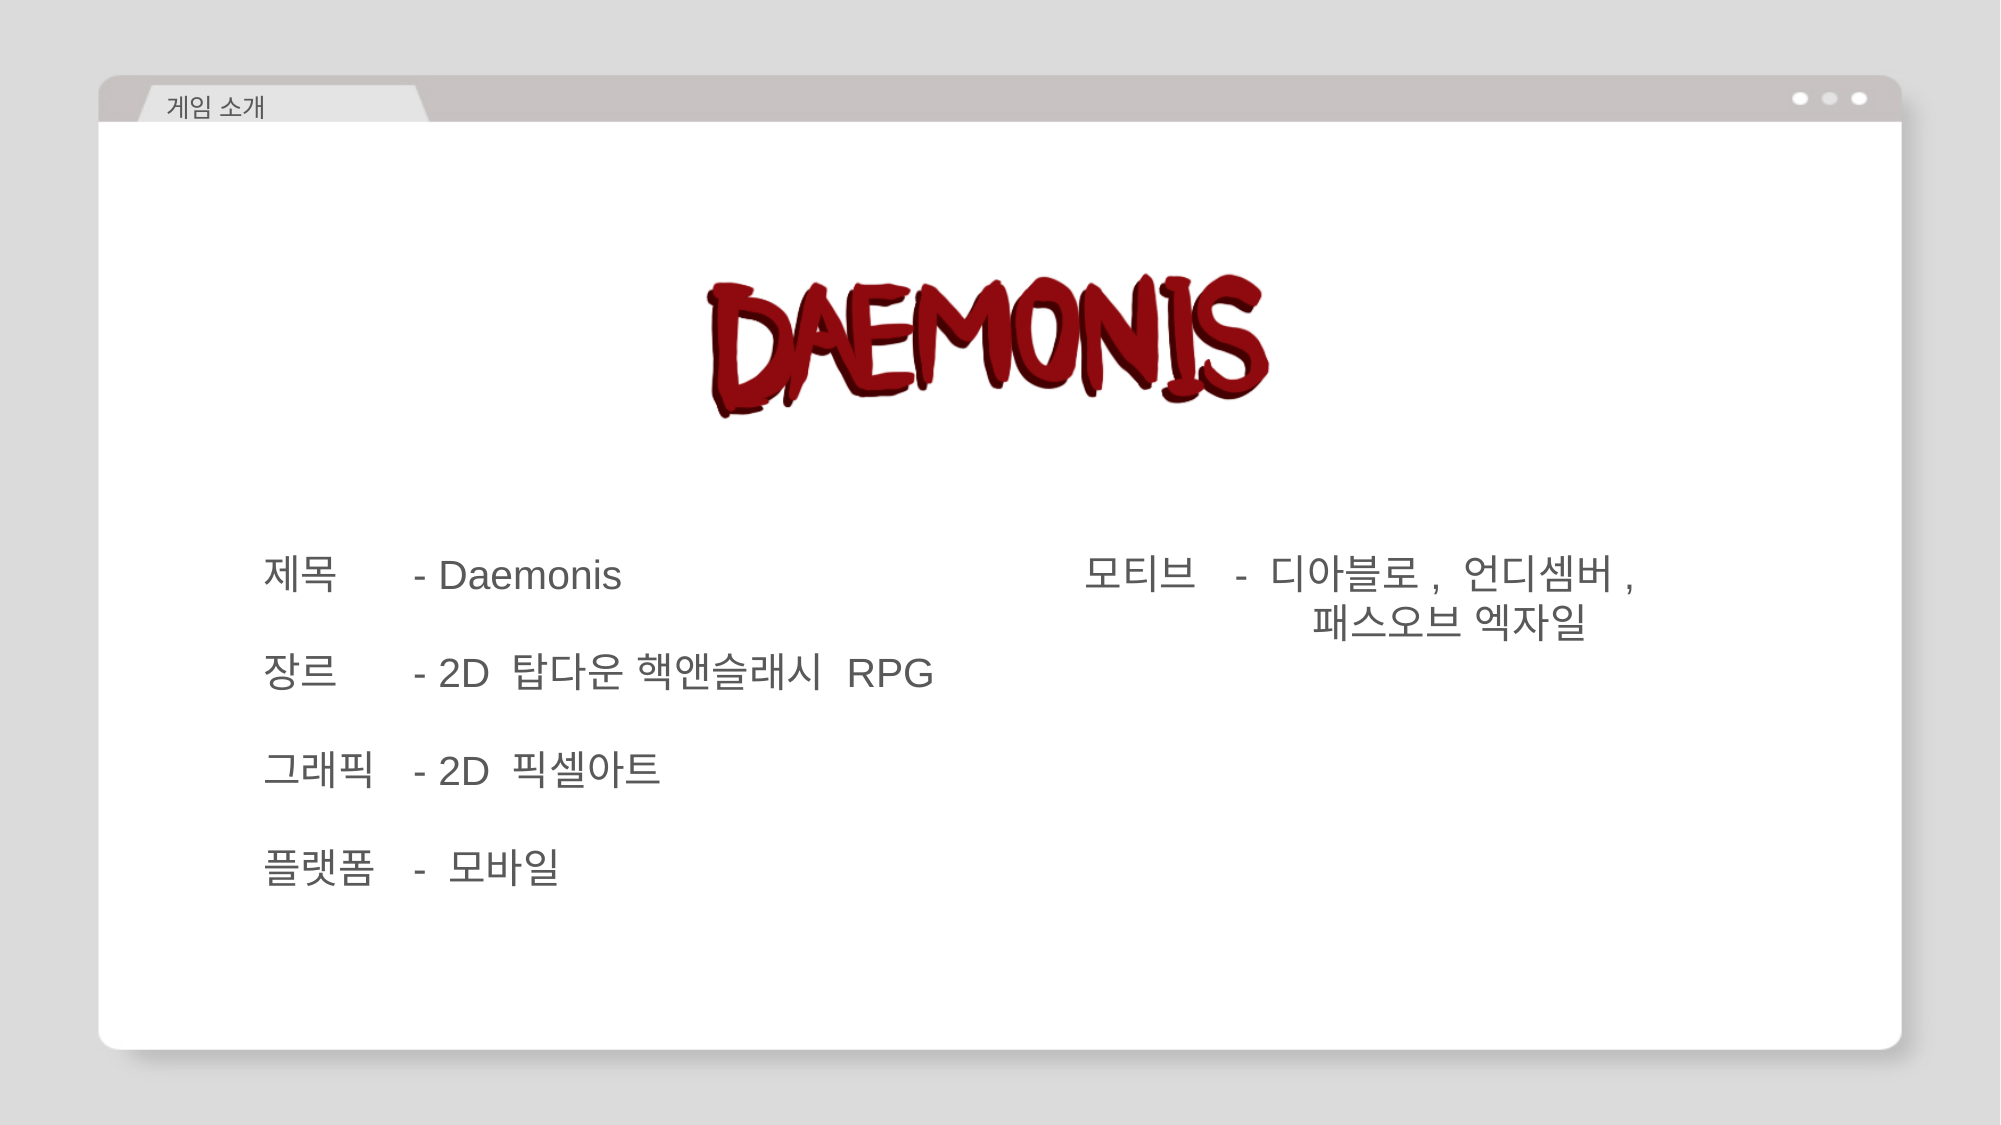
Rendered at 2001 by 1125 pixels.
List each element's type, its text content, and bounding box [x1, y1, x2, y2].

text_box 제목 - Daemonis 장르 - 2D 탑다운 핵앤슬래시 RPG 그래픽 - 2D 픽셀아트 플랫폼 - 모바일 [244, 539, 1002, 1049]
picture [0, 0, 2001, 1125]
text_box 모티브 - 디아블로, 언디셈버, 패스오브 엑자일 [1066, 538, 1824, 950]
text_box 게임 소개 [147, 82, 426, 132]
